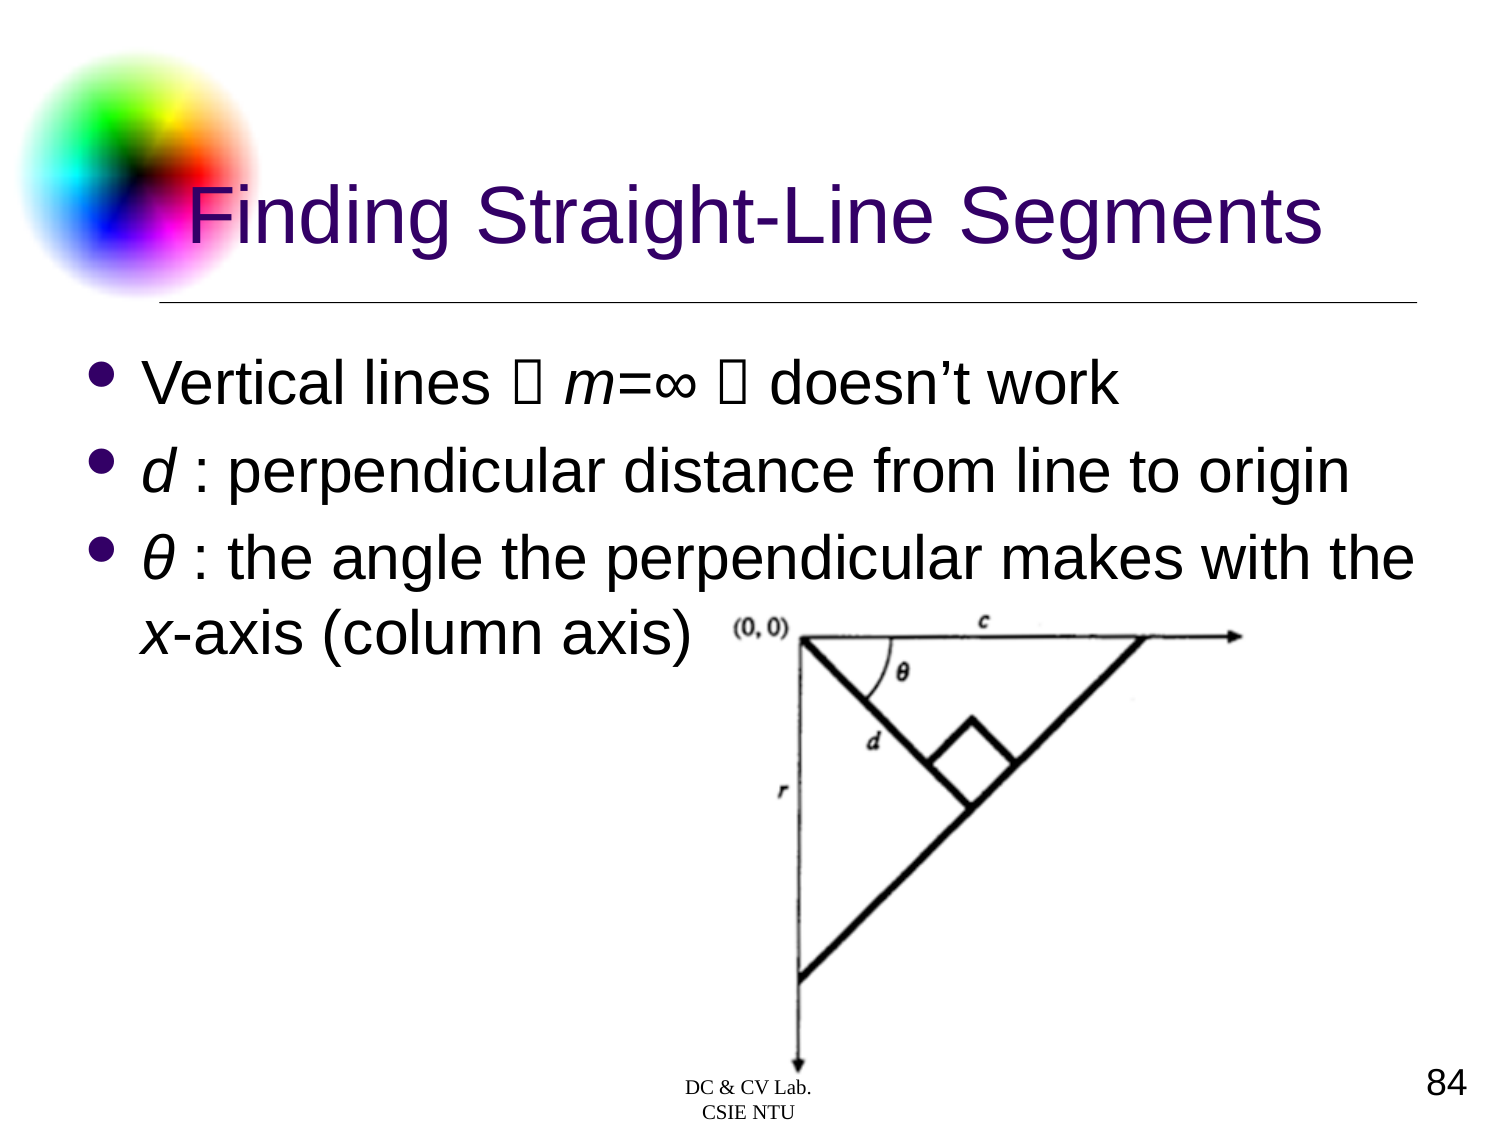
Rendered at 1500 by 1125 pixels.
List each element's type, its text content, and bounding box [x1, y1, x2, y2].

text_box 84 [1411, 1050, 1489, 1111]
picture [702, 599, 1276, 1079]
picture [0, 42, 272, 318]
footer DC & CV Lab. CSIE NTU [510, 1066, 987, 1125]
title Finding Straight-Line Segments [171, 54, 1500, 268]
list Vertical lines  m=∞  doesn’t work d : perpendicular distance from line to origin θ : the angle the perpendicular makes with the x-axis (column axis) [70, 334, 1463, 1059]
